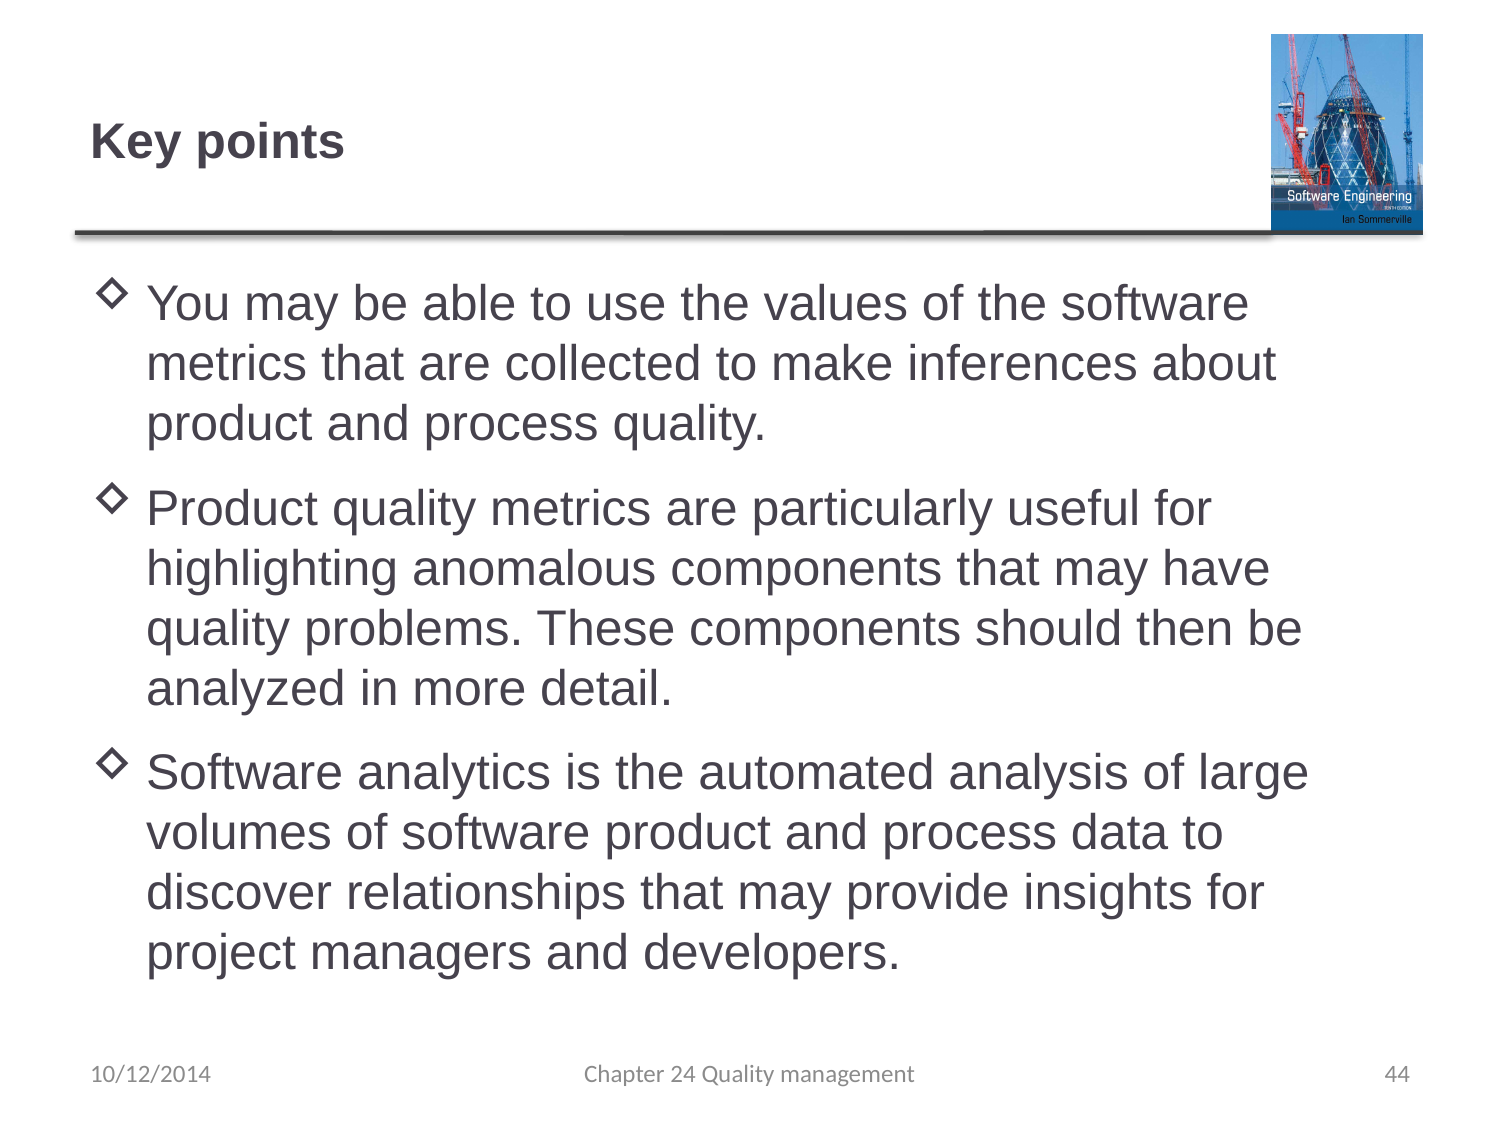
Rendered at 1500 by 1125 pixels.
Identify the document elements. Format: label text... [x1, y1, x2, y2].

list You may be able to use the values of the software metrics that are collected to make inferences about product and process quality. Product quality metrics are particularly useful for highlighting anomalous components that may have quality problems. These components should then be analyzed in more detail. Software analytics is the automated analysis of large volumes of software product and process data to discover relationships that may provide insights for project managers and developers. [75, 262, 1425, 1005]
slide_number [75, 1042, 425, 1103]
slide_number 44 [1074, 1042, 1425, 1103]
footer Chapter 24 Quality management [512, 1042, 988, 1103]
picture [1271, 34, 1423, 230]
title Key points [74, 44, 1272, 233]
